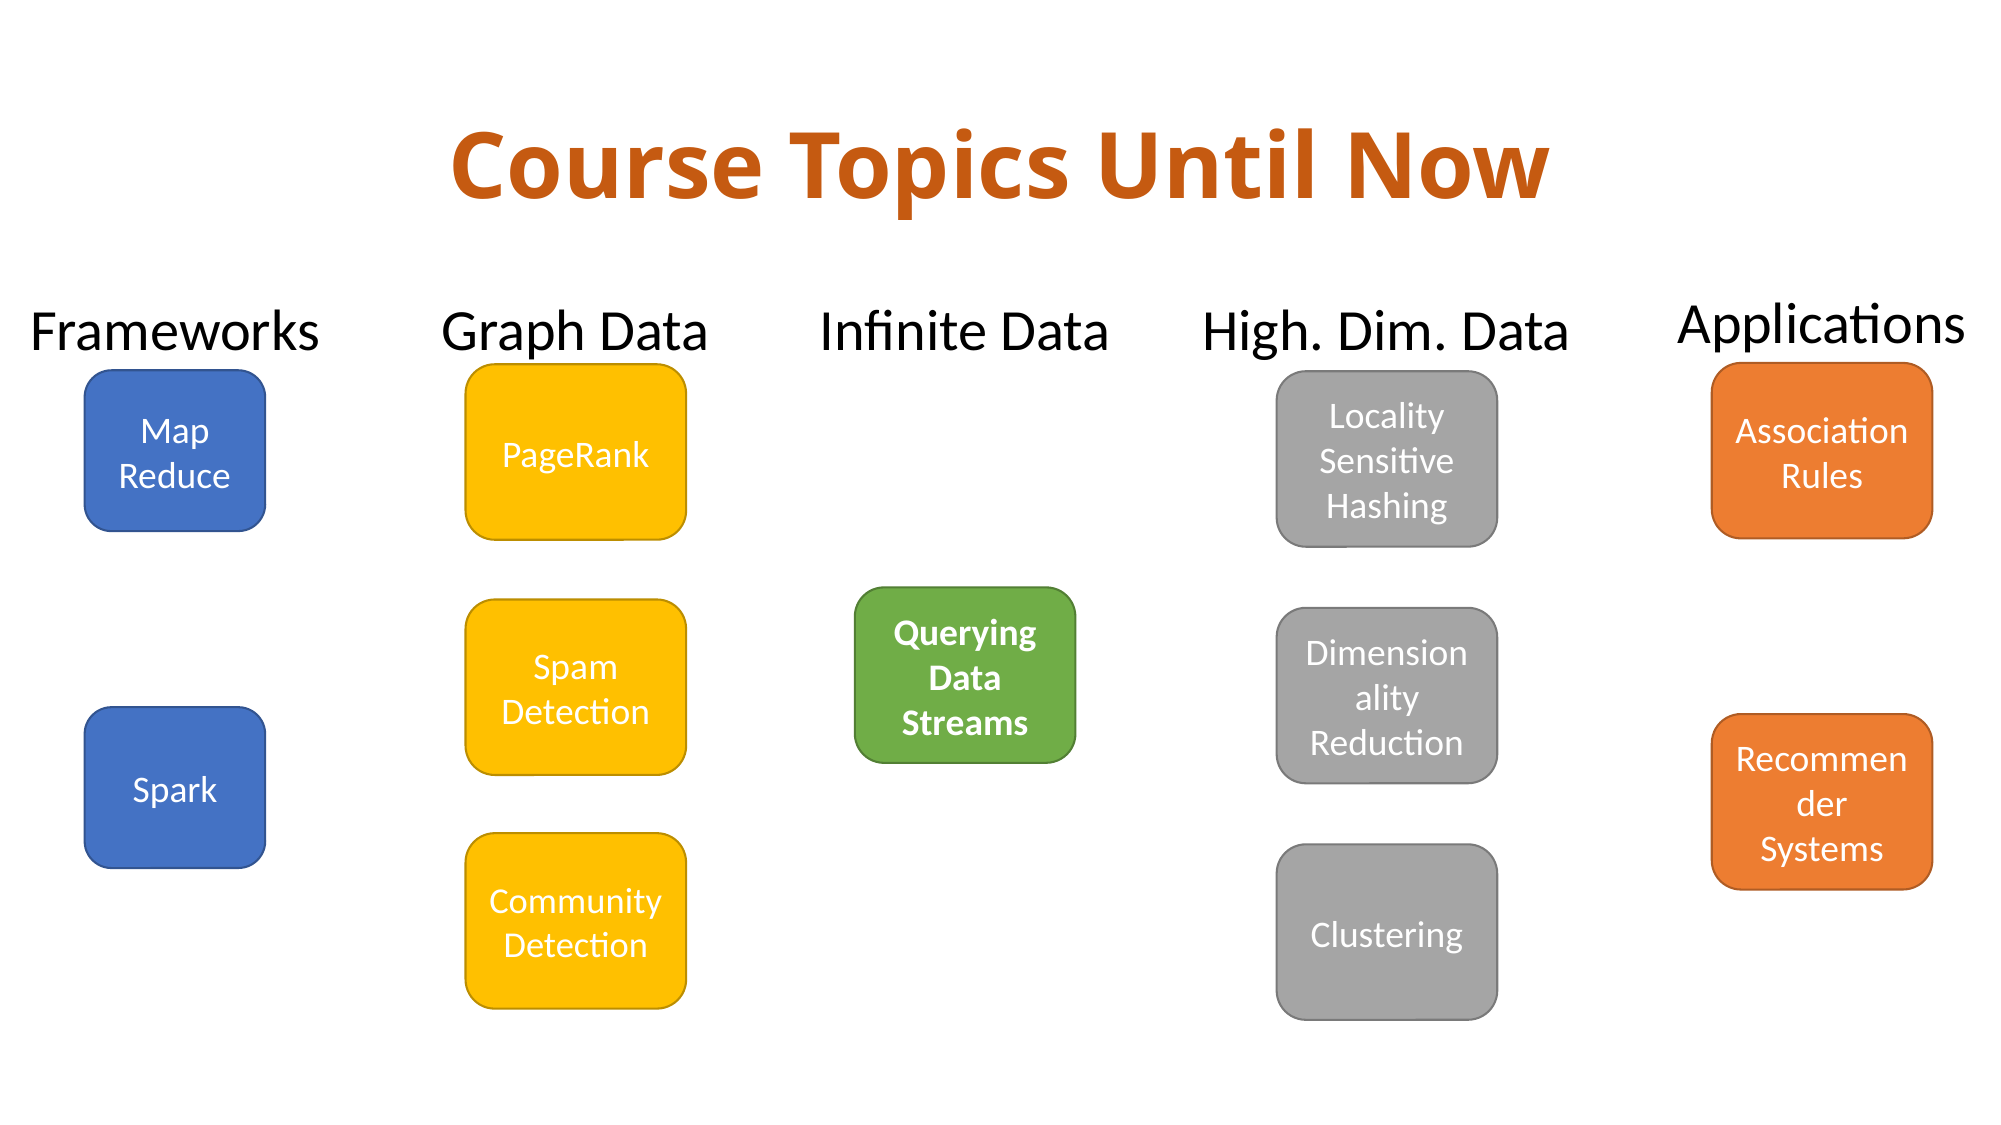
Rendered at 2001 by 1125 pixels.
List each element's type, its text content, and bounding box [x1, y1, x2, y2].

text_box Clustering [1275, 843, 1499, 1021]
text_box Spam Detection [464, 598, 688, 777]
text_box Map Reduce [83, 370, 267, 533]
text_box Recommender Systems [1710, 713, 1934, 891]
text_box Graph Data [427, 284, 725, 370]
text_box Frameworks [15, 284, 335, 370]
text_box Spark [83, 706, 267, 870]
title Course Topics Until Now [137, 59, 1863, 278]
text_box Association Rules [1710, 363, 1934, 540]
text_box Querying Data Streams [853, 586, 1077, 764]
text_box High. Dim. Data [1187, 284, 1587, 370]
text_box Dimensionality Reduction [1275, 606, 1499, 785]
text_box Community Detection [464, 832, 688, 1010]
text_box Locality Sensitive Hashing [1275, 370, 1499, 548]
text_box Applications [1662, 277, 1982, 363]
text_box Infinite Data [805, 284, 1126, 370]
text_box PageRank [464, 363, 688, 541]
